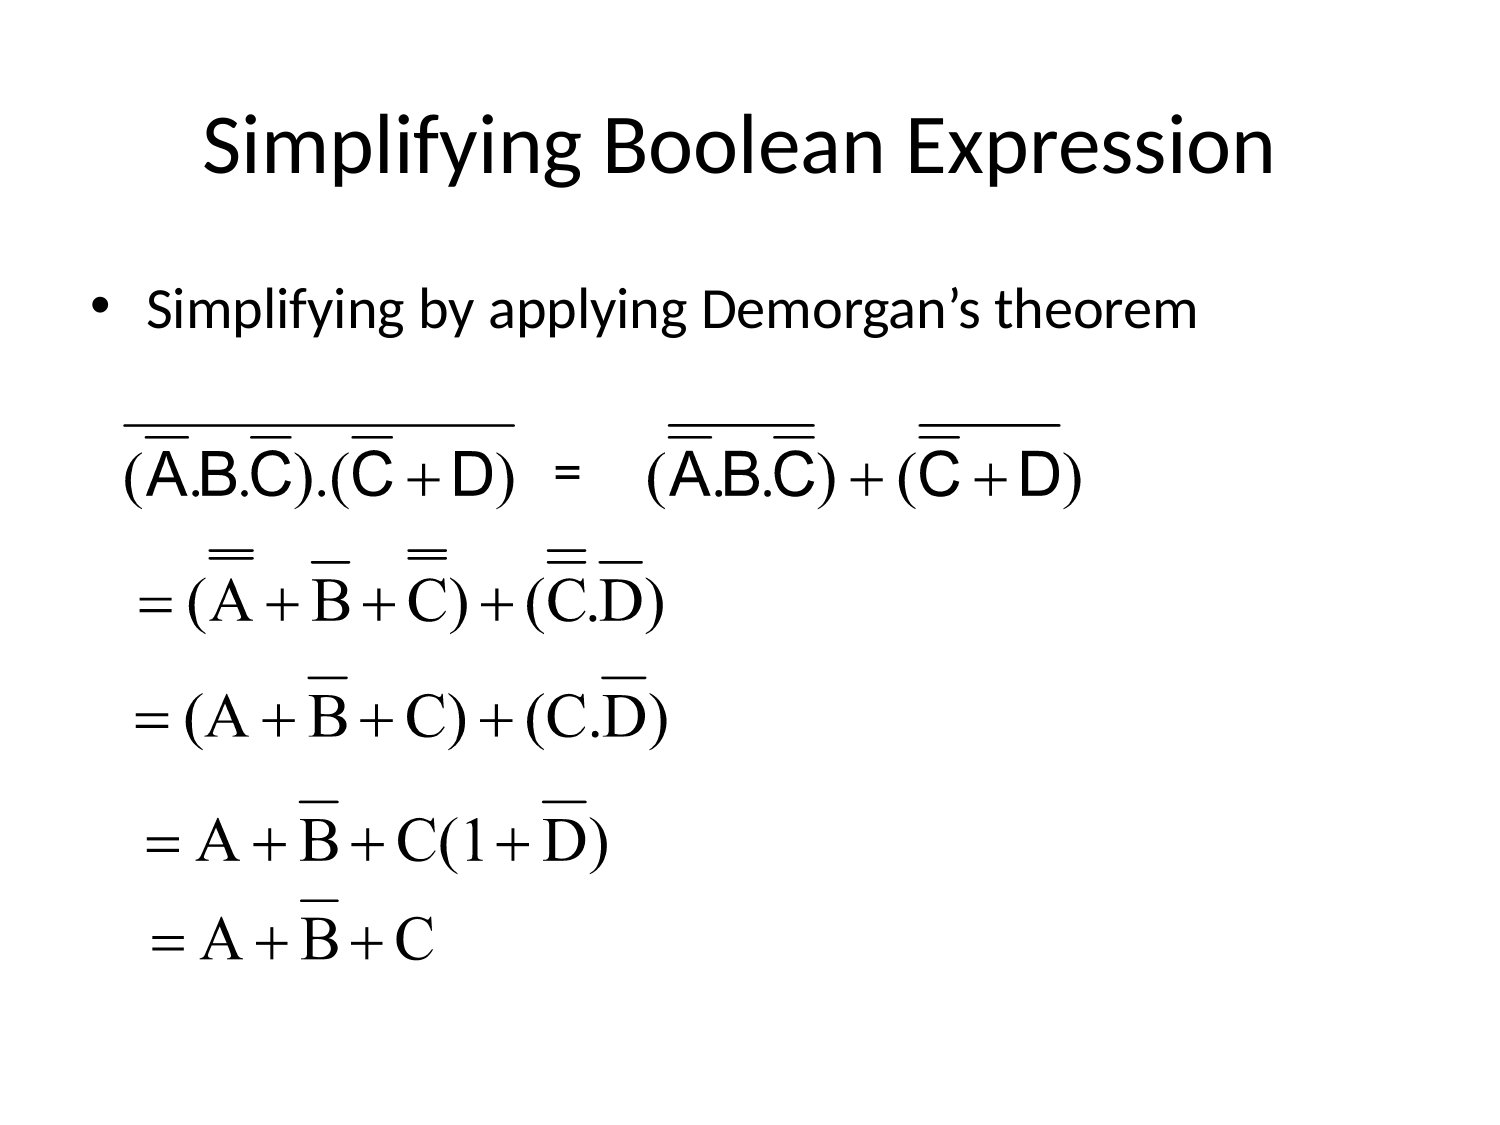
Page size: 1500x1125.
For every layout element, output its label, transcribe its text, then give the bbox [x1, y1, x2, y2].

picture [637, 412, 1095, 523]
picture [128, 537, 675, 648]
title Simplifying Boolean Expression [75, 45, 1425, 234]
list Simplifying by applying Demorgan’s theorem = [75, 545, 1438, 1006]
picture [135, 787, 621, 976]
picture [124, 662, 679, 763]
list Simplifying by applying Demorgan’s theorem = [75, 262, 1438, 537]
picture [113, 412, 526, 523]
